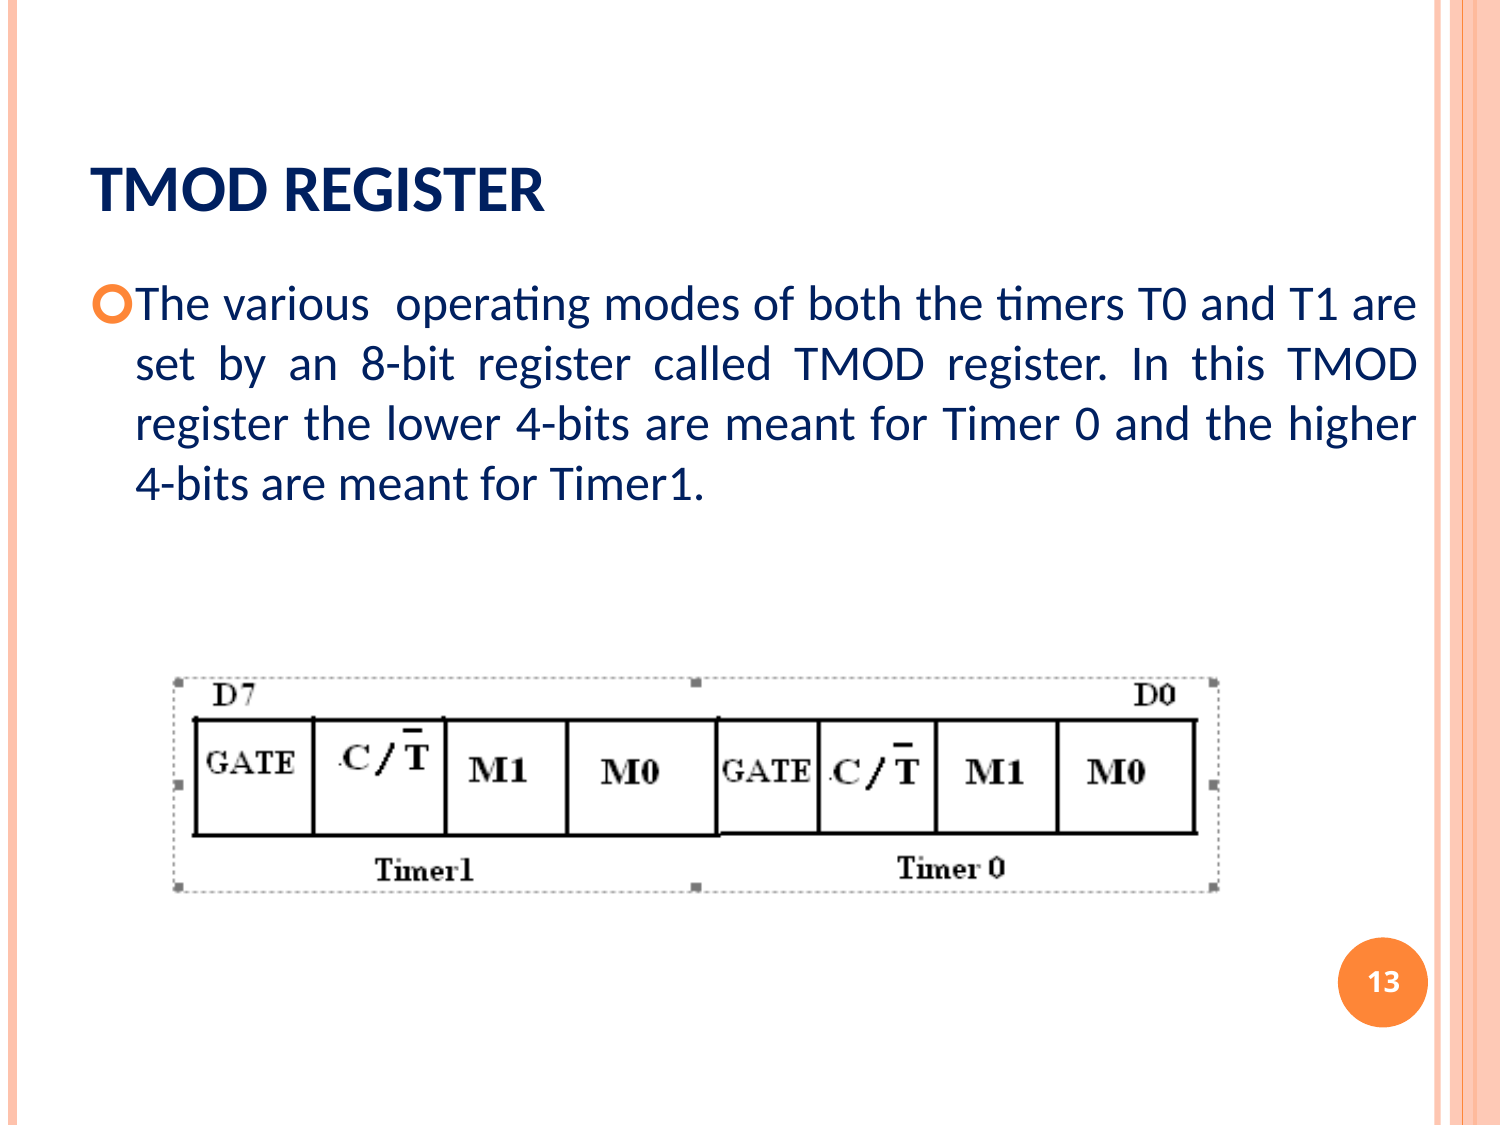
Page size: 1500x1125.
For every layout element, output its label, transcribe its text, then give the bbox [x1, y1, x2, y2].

picture [137, 663, 1251, 941]
list The various operating modes of both the timers T0 and T1 are set by an 8-bit register called TMOD register. In this TMOD register the lower 4-bits are meant for Timer 0 and the higher 4-bits are meant for Timer1. [75, 262, 1434, 1062]
slide_number ‹#› [1333, 940, 1434, 1027]
title TMOD Register [75, 45, 1300, 233]
